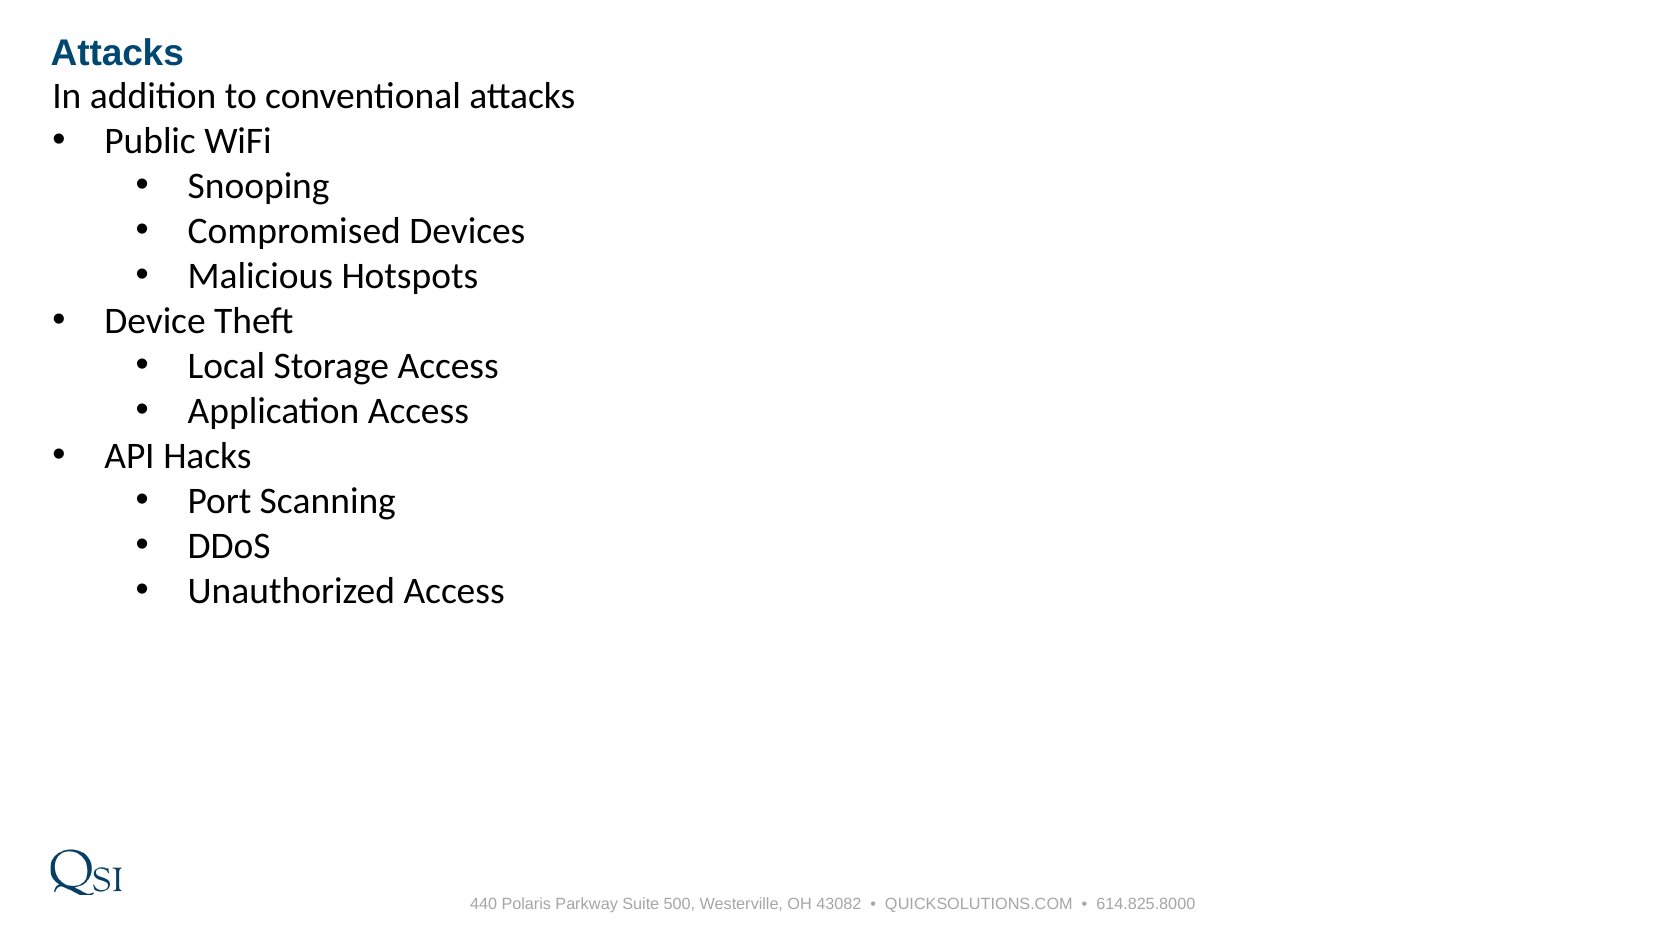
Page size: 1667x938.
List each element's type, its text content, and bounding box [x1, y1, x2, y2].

title Attacks [50, 24, 1551, 63]
text_box In addition to conventional attacks Public WiFi Snooping Compromised Devices Malicious Hotspots Device Theft Local Storage Access Application Access API Hacks Port Scanning DDoS Unauthorized Access [37, 63, 1596, 664]
